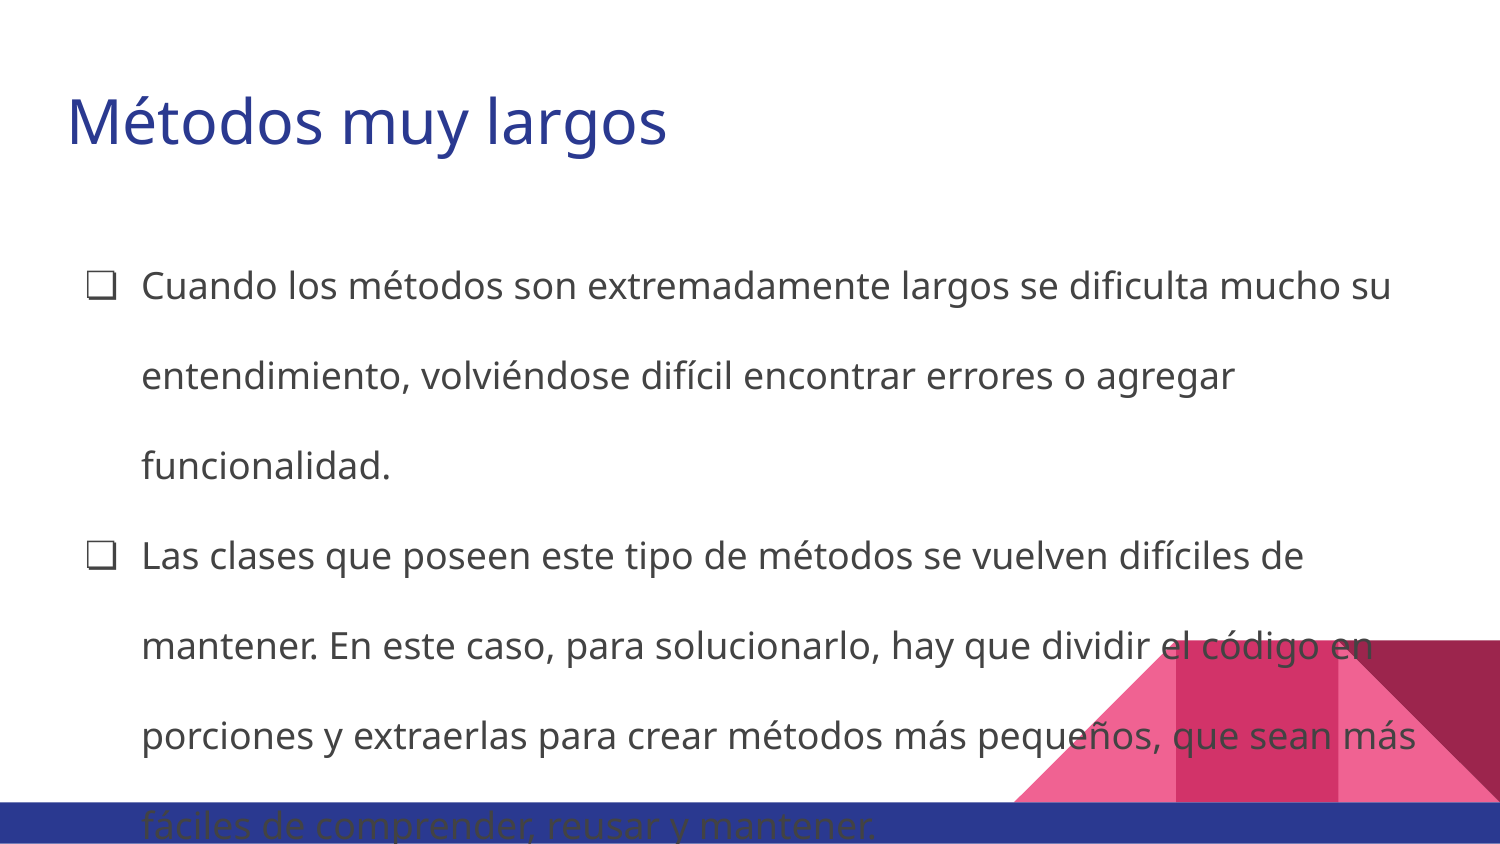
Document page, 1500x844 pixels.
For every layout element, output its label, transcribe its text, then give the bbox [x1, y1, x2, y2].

title Métodos muy largos [51, 67, 1449, 167]
list Cuando los métodos son extremadamente largos se dificulta mucho su entendimiento, volviéndose difícil encontrar errores o agregar funcionalidad. Las clases que poseen este tipo de métodos se vuelven difíciles de mantener. En este caso, para solucionarlo, hay que dividir el código en porciones y extraerlas para crear métodos más pequeños, que sean más fáciles de comprender, reusar y mantener. [51, 201, 1449, 750]
